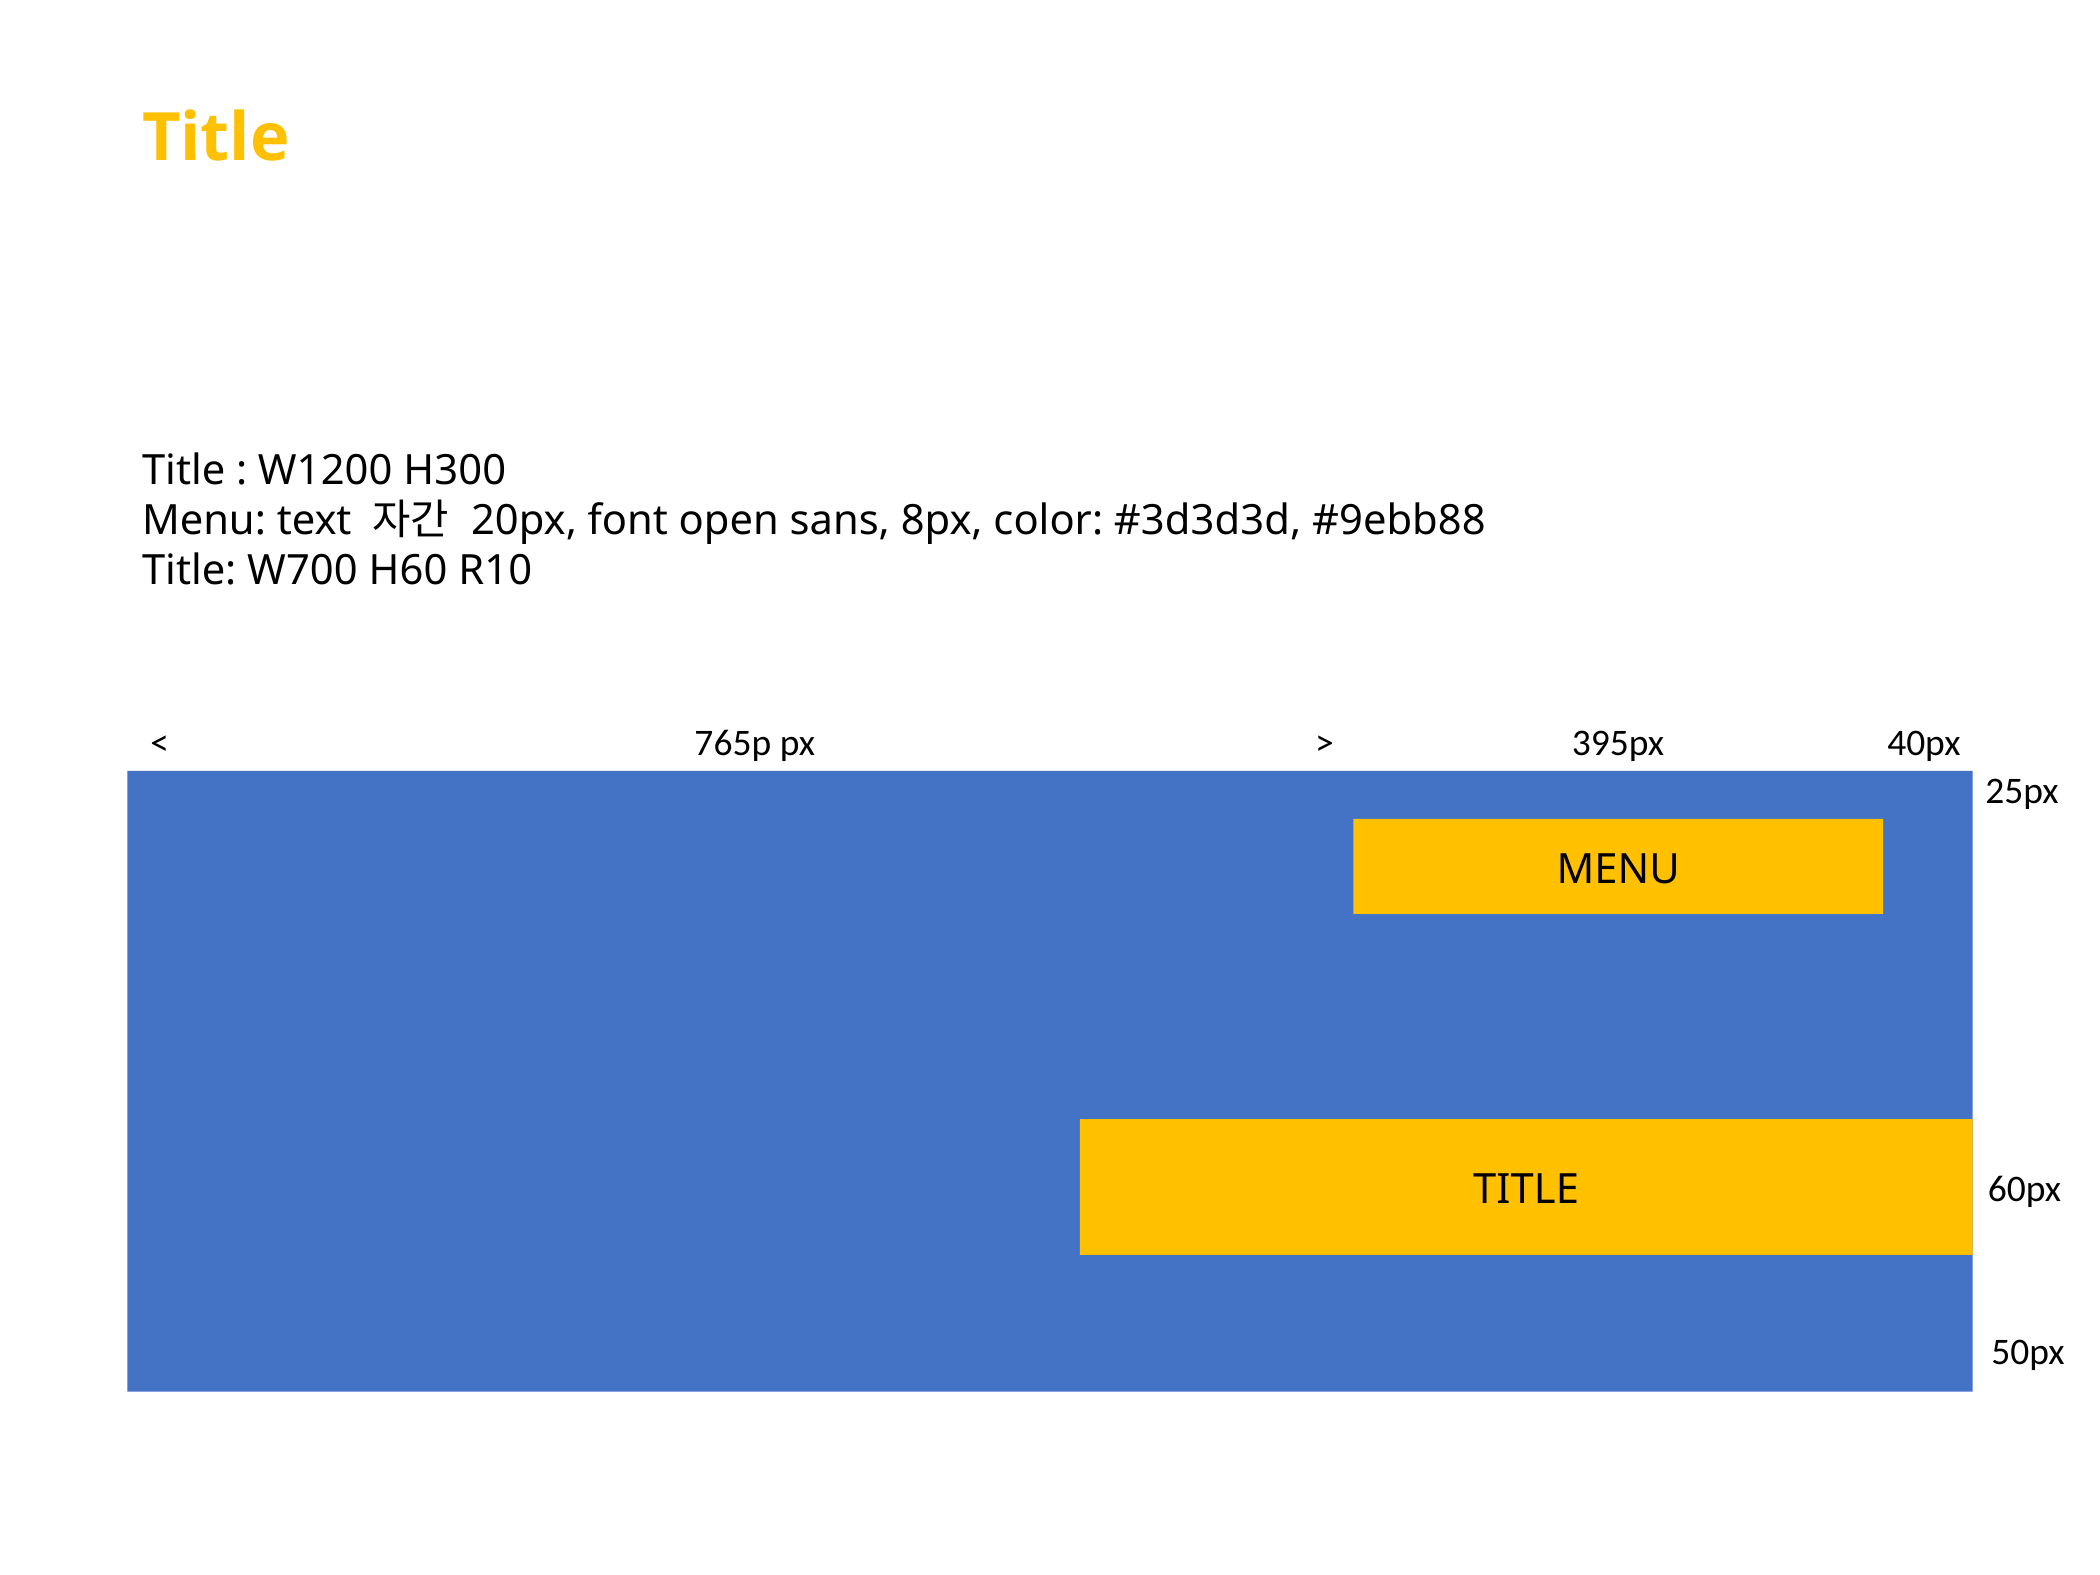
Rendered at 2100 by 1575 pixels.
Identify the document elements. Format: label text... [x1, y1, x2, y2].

text_box 395px [1557, 710, 1680, 770]
text_box 60px [1973, 1156, 2077, 1217]
text_box 25px [1970, 758, 2097, 818]
text_box < 765p px > [135, 710, 1352, 770]
text_box TITLE [1079, 1118, 1974, 1256]
text_box Title : W1200 H300 Menu: text 자간 20px, font open sans, 8px, color: #3d3d3d, #9ebb88 Title: W700 H60 R10 [127, 435, 1973, 600]
text_box Title [127, 86, 1181, 182]
text_box 40px [1872, 710, 1977, 770]
text_box [126, 770, 1974, 1393]
text_box 50px [1976, 1319, 2080, 1379]
text_box MENU [1352, 818, 1884, 915]
